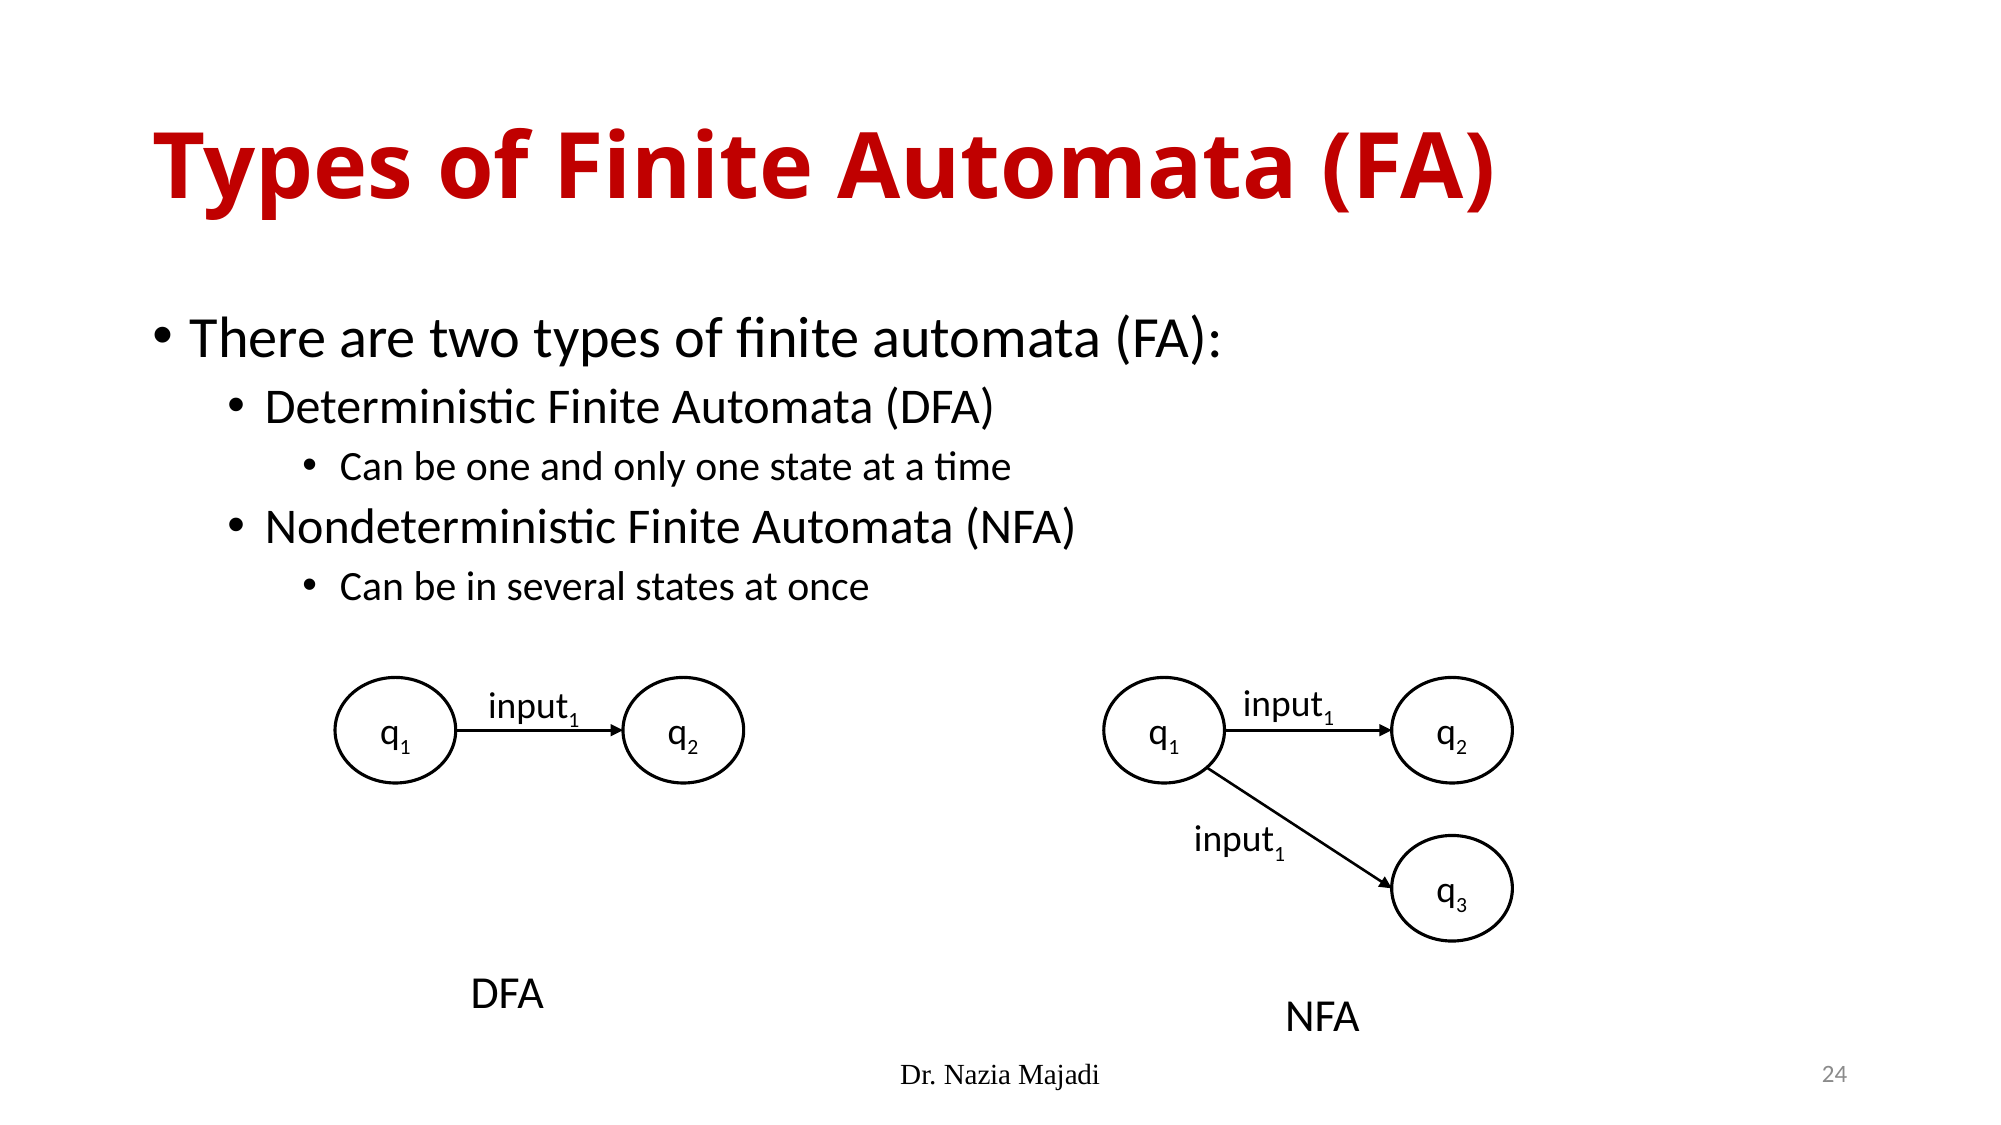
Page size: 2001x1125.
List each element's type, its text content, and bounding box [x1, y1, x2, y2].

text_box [1103, 671, 1513, 1050]
slide_number 24 [1412, 1042, 1863, 1103]
list There are two types of finite automata (FA): Deterministic Finite Automata (DFA) Can be one and only one state at a time Nondeterministic Finite Automata (NFA) Can be in several states at once [137, 299, 1863, 656]
footer Dr. Nazia Majadi [662, 1042, 1338, 1103]
title Types of Finite Automata (FA) [137, 59, 1863, 278]
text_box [334, 673, 744, 1026]
